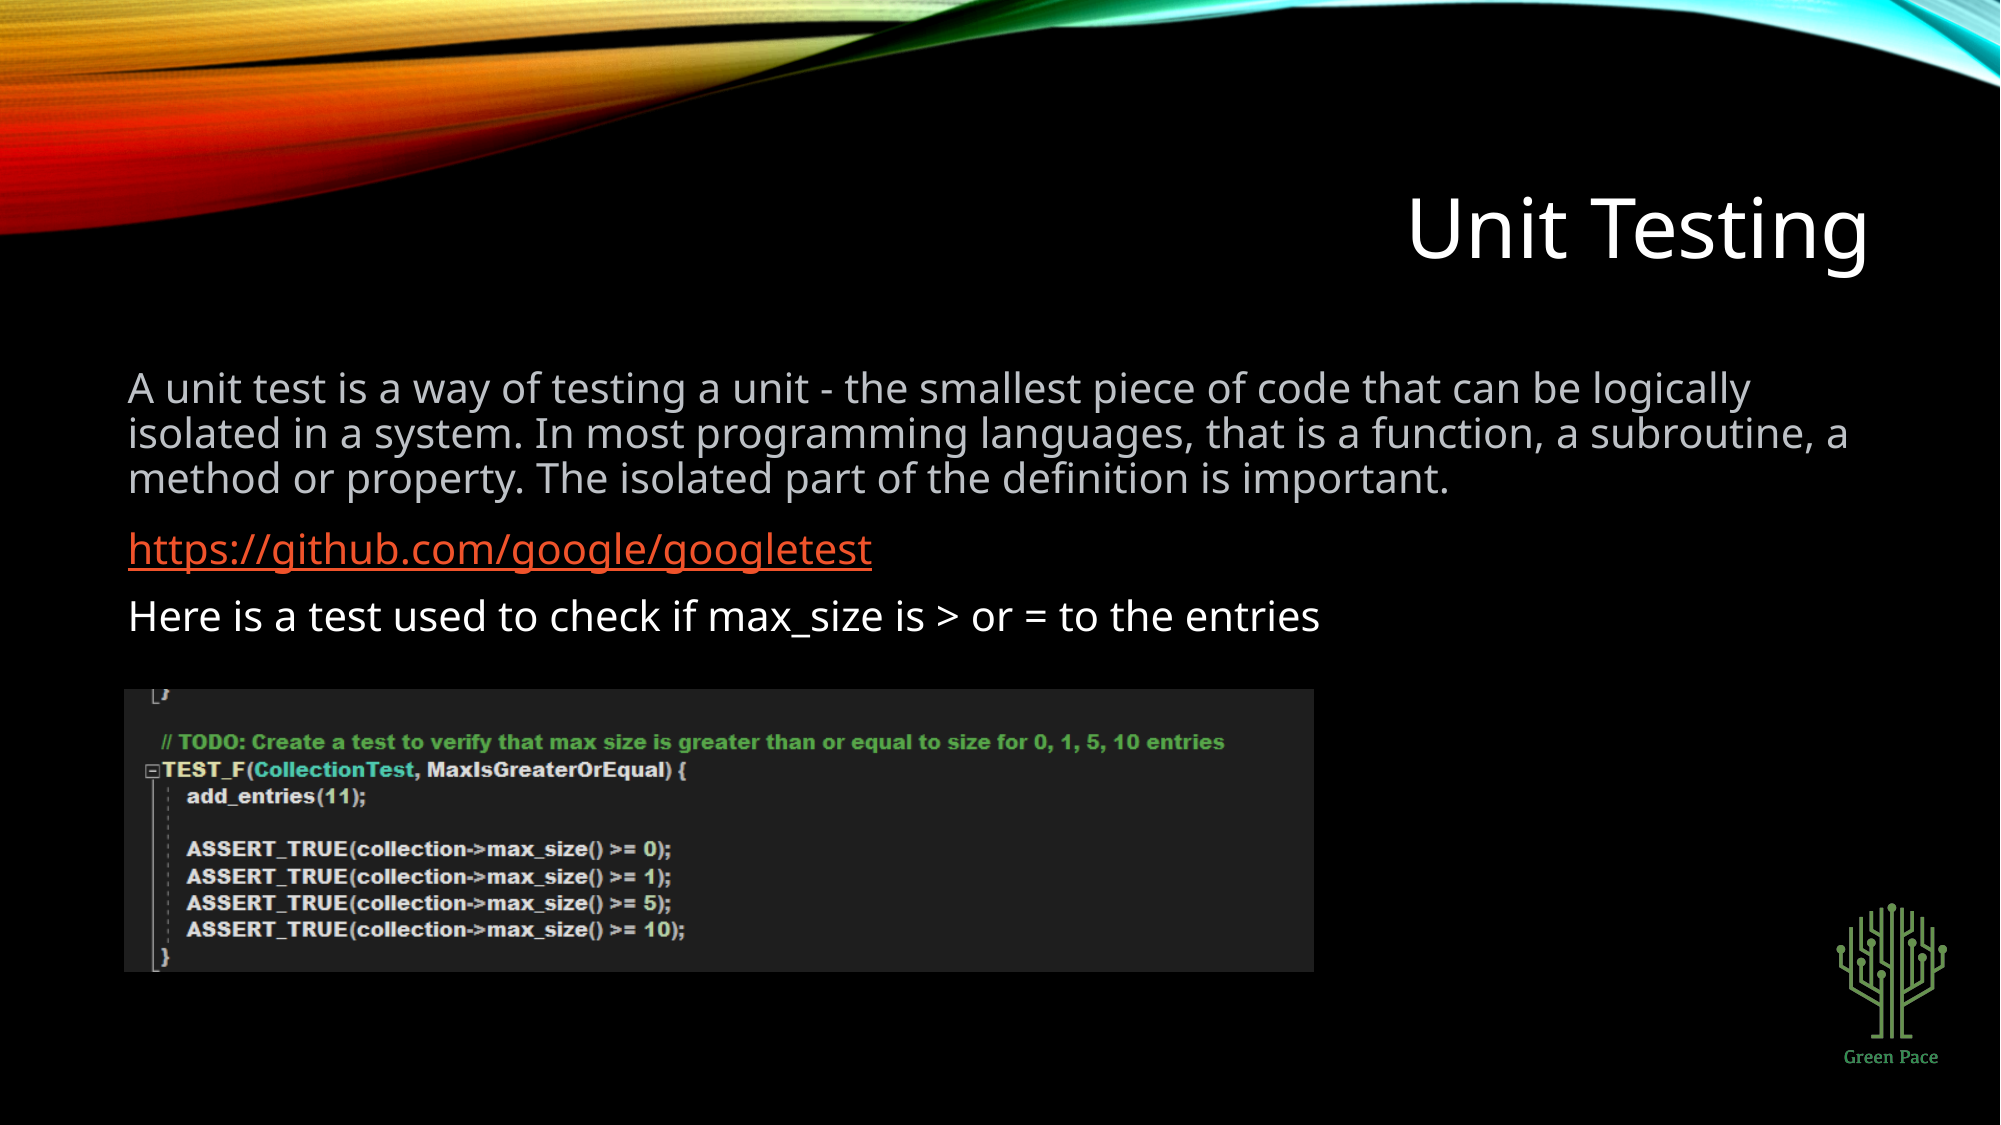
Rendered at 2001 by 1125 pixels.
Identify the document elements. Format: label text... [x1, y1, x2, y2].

title Unit Testing [474, 125, 1888, 338]
picture [1817, 892, 1964, 1082]
list A unit test is a way of testing a unit - the smallest piece of code that can be logically isolated in a system. In most programming languages, that is a function, a subroutine, a method or property. The isolated part of the definition is important. https://github.com/google/googletest Here is a test used to check if max_size is > or = to the entries [112, 360, 1888, 1097]
picture [124, 689, 1314, 972]
picture [0, 0, 2000, 237]
